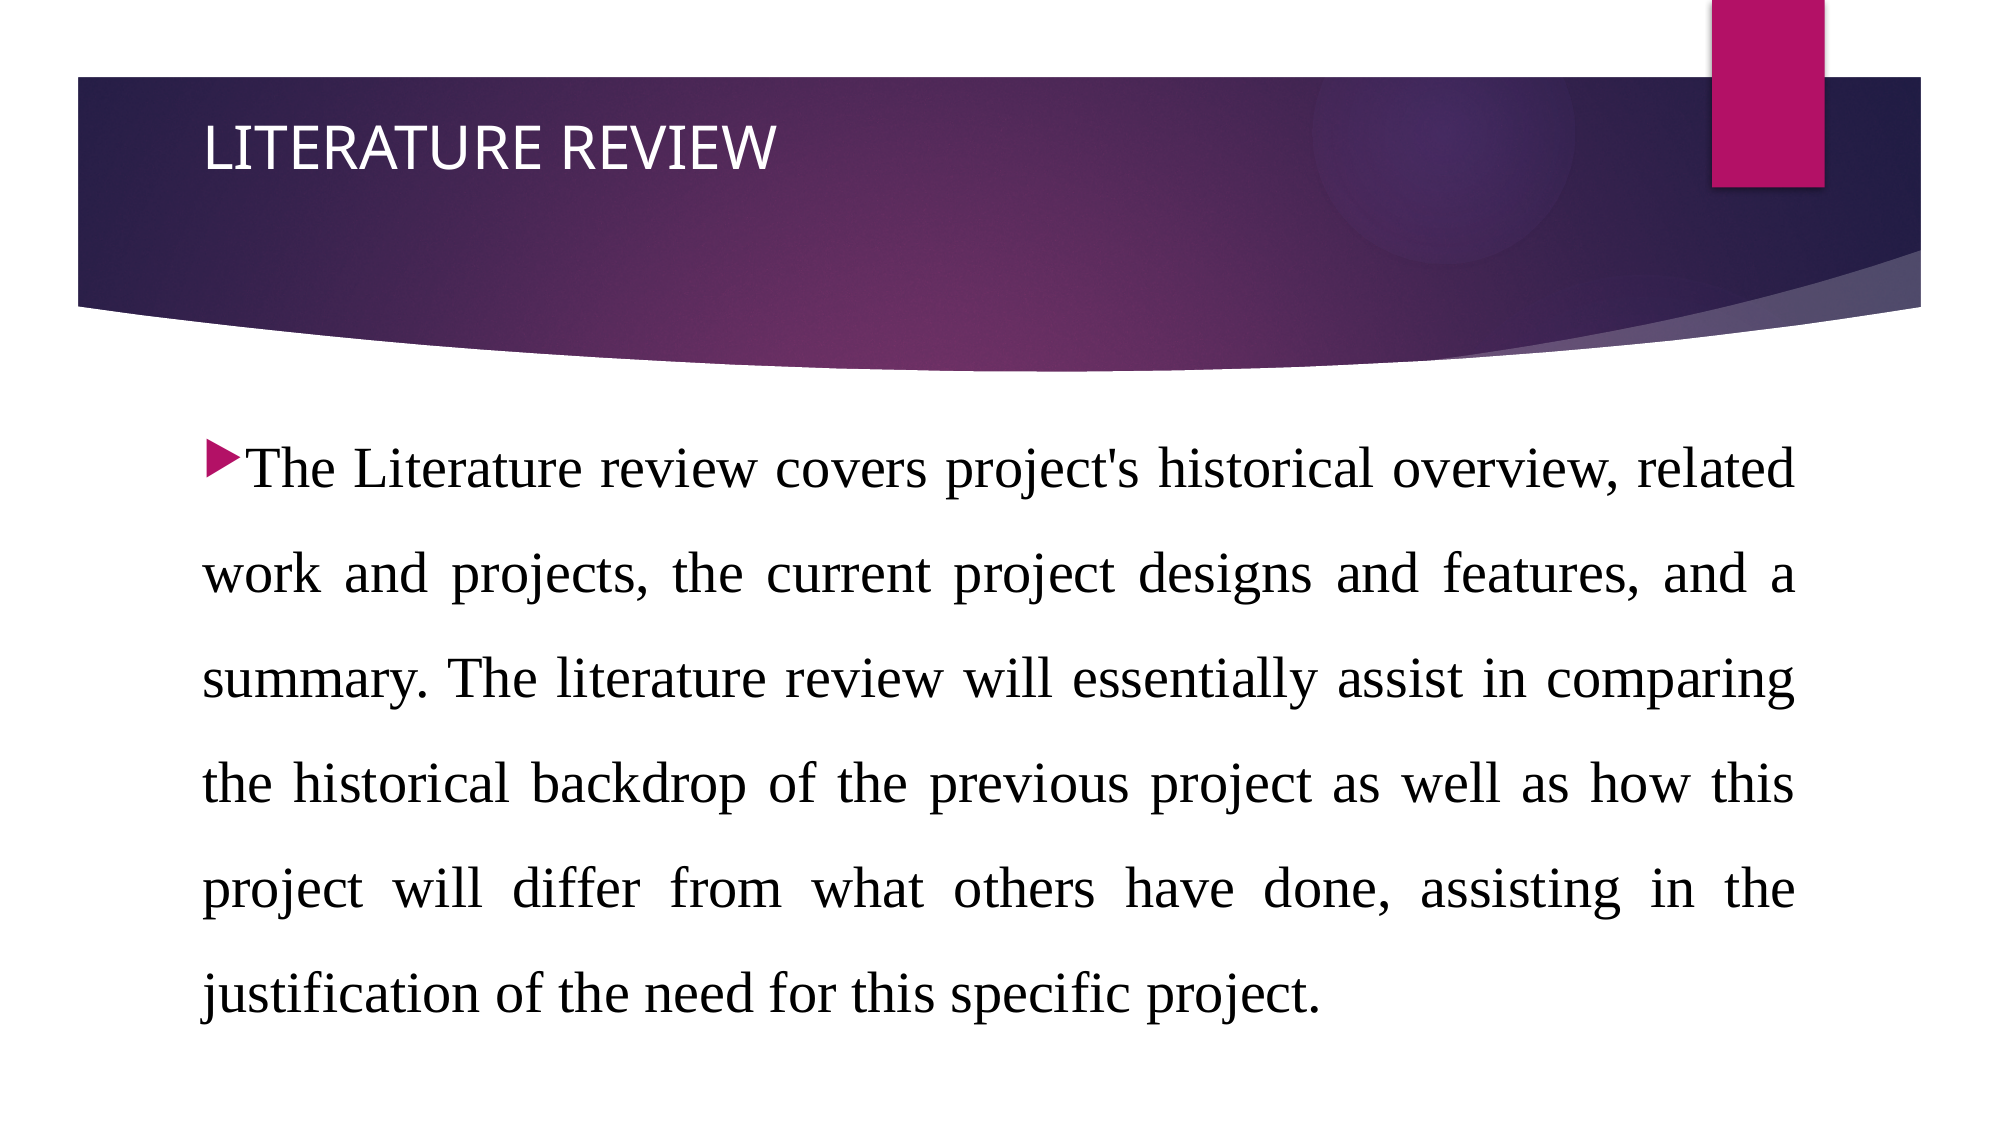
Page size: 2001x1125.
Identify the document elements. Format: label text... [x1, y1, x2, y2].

title LITERATURE REVIEW [187, 101, 1813, 190]
list The Literature review covers project's historical overview, related work and projects, the current project designs and features, and a summary. The literature review will essentially assist in comparing the historical backdrop of the previous project as well as how this project will differ from what others have done, assisting in the justification of the need for this specific project. [187, 386, 1813, 1077]
